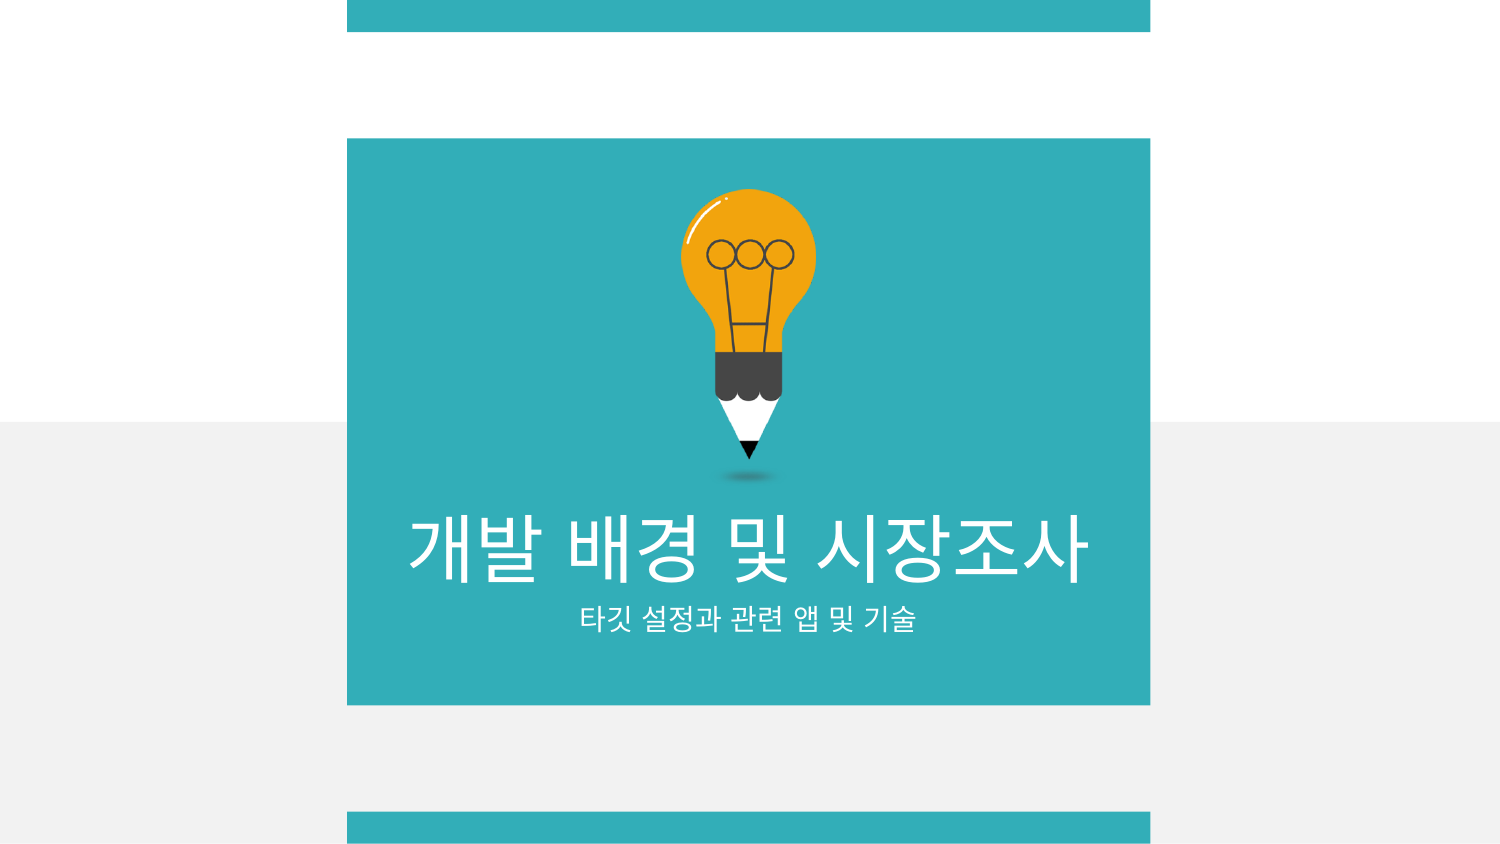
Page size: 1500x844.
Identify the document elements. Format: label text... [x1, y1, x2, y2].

list 타깃 설정과 관련 앱 및 기술 [347, 594, 1151, 642]
picture [681, 189, 816, 487]
list 개발 배경 및 시장조사 [347, 500, 1151, 594]
